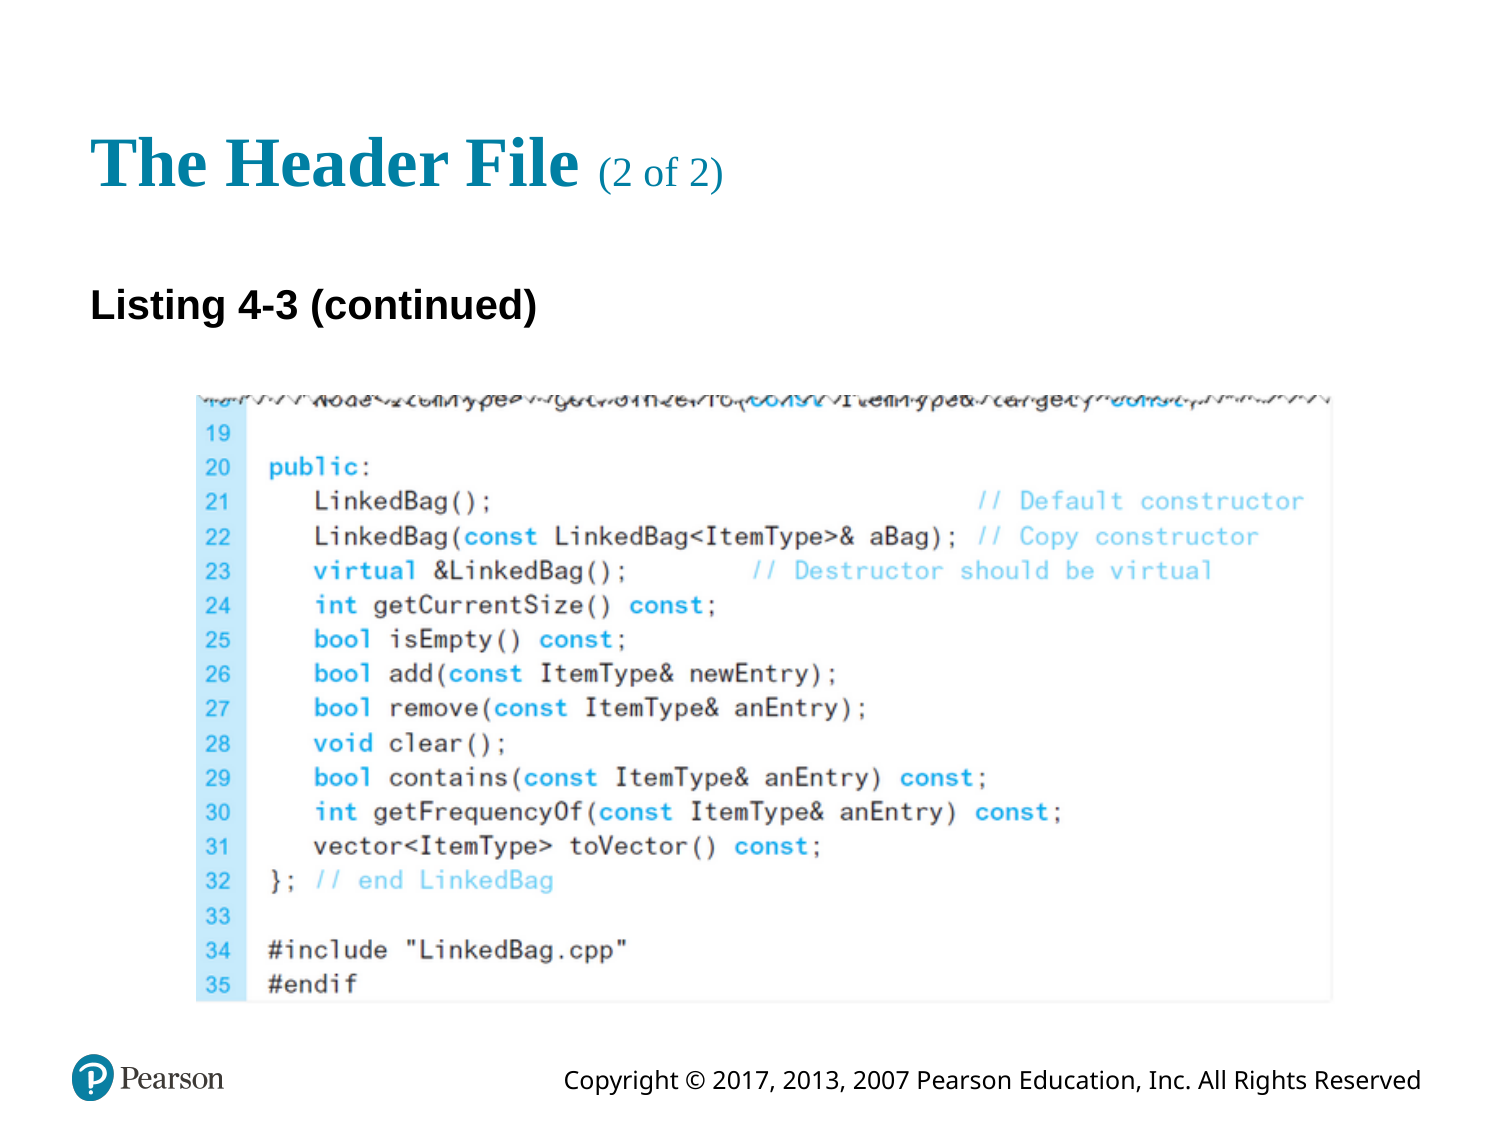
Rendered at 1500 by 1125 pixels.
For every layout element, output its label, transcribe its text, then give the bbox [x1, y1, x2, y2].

list Listing 4-3 (continued) [75, 262, 1425, 336]
title The Header File (2 of 2) [75, 35, 1425, 216]
picture [196, 395, 1335, 1006]
picture [72, 1087, 83, 1101]
picture [80, 1063, 106, 1088]
picture [72, 1054, 88, 1070]
picture [98, 1054, 224, 1101]
